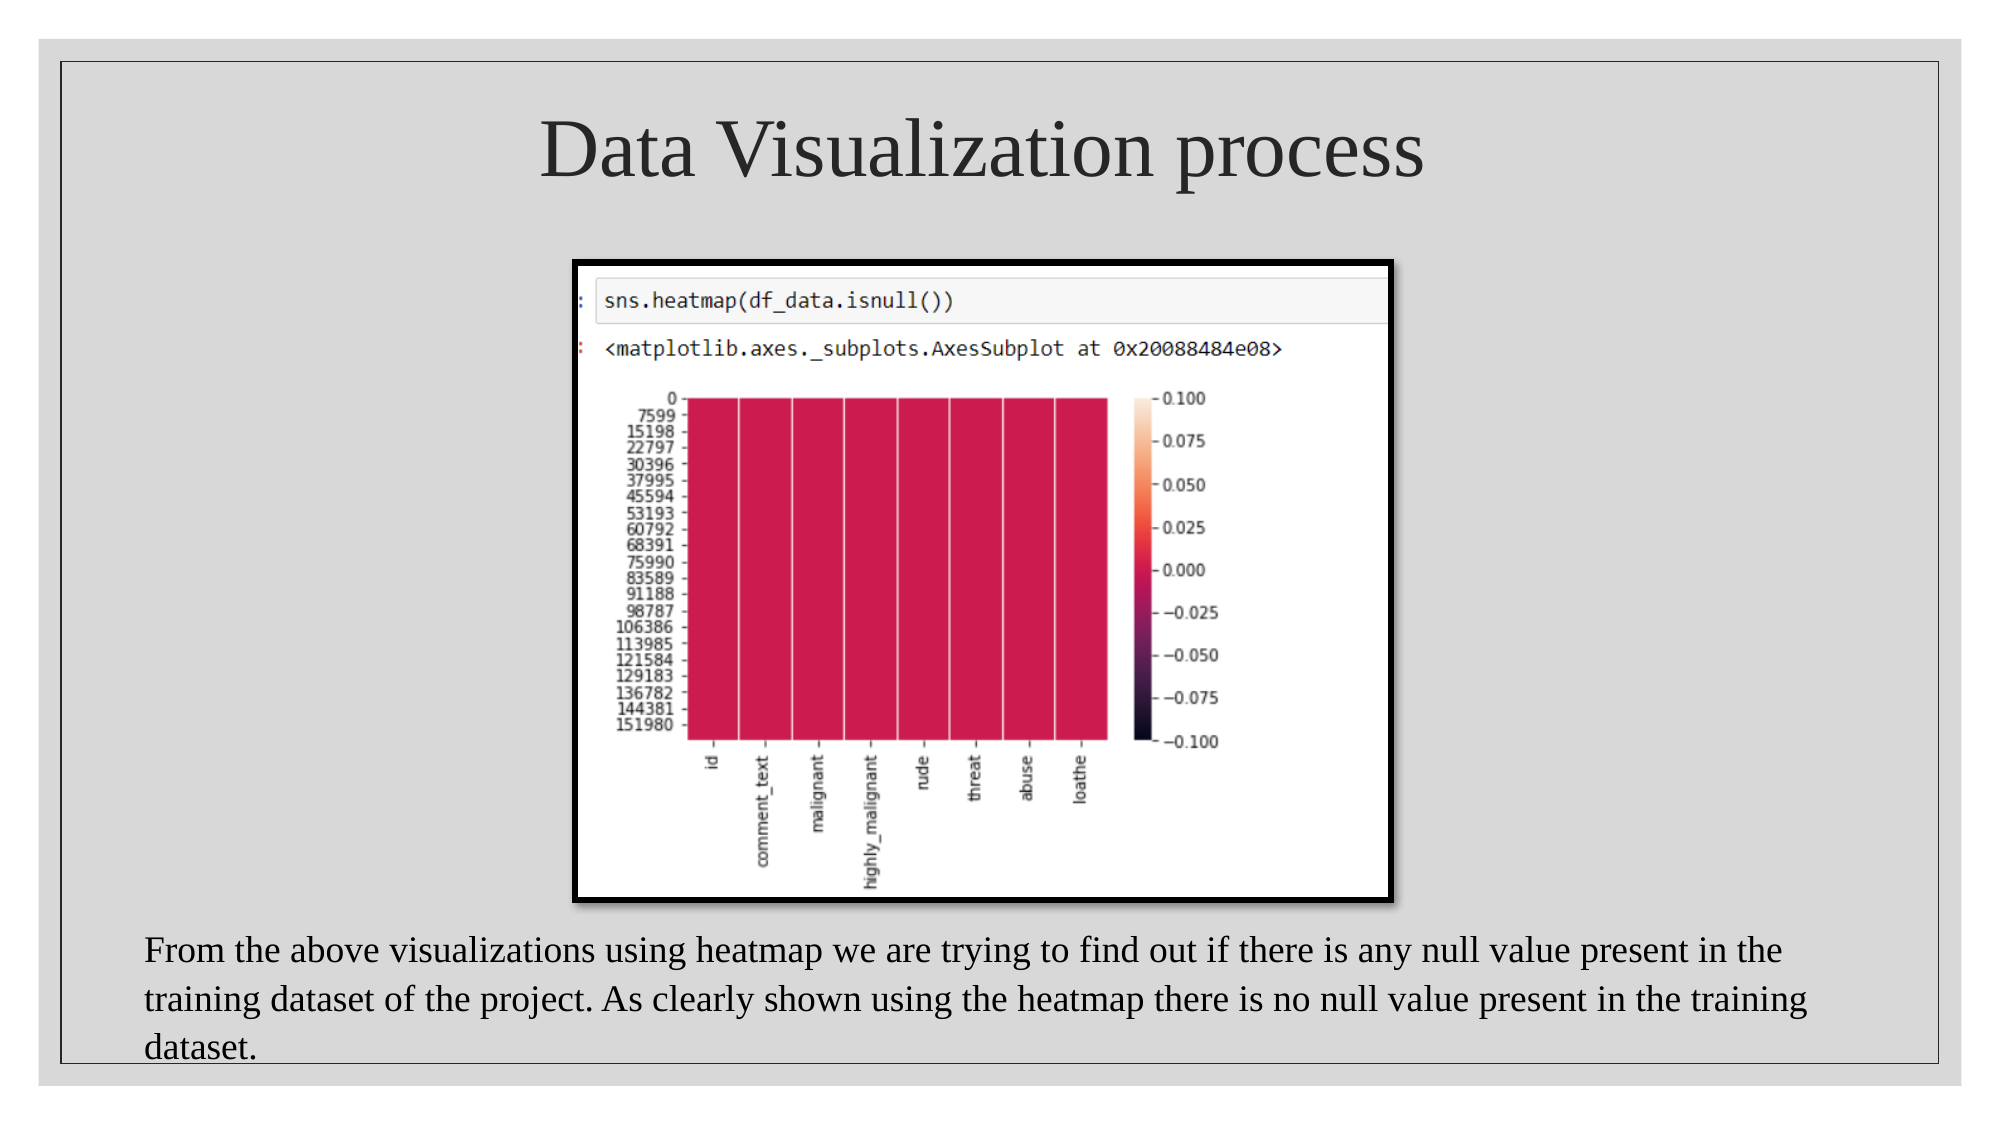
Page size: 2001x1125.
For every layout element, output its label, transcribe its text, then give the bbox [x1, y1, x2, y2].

title Data Visualization process [482, 74, 1484, 225]
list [577, 265, 1389, 898]
text_box From the above visualizations using heatmap we are trying to find out if there is any null value present in the training dataset of the project. As clearly shown using the heatmap there is no null value present in the training dataset. [129, 914, 1925, 1074]
